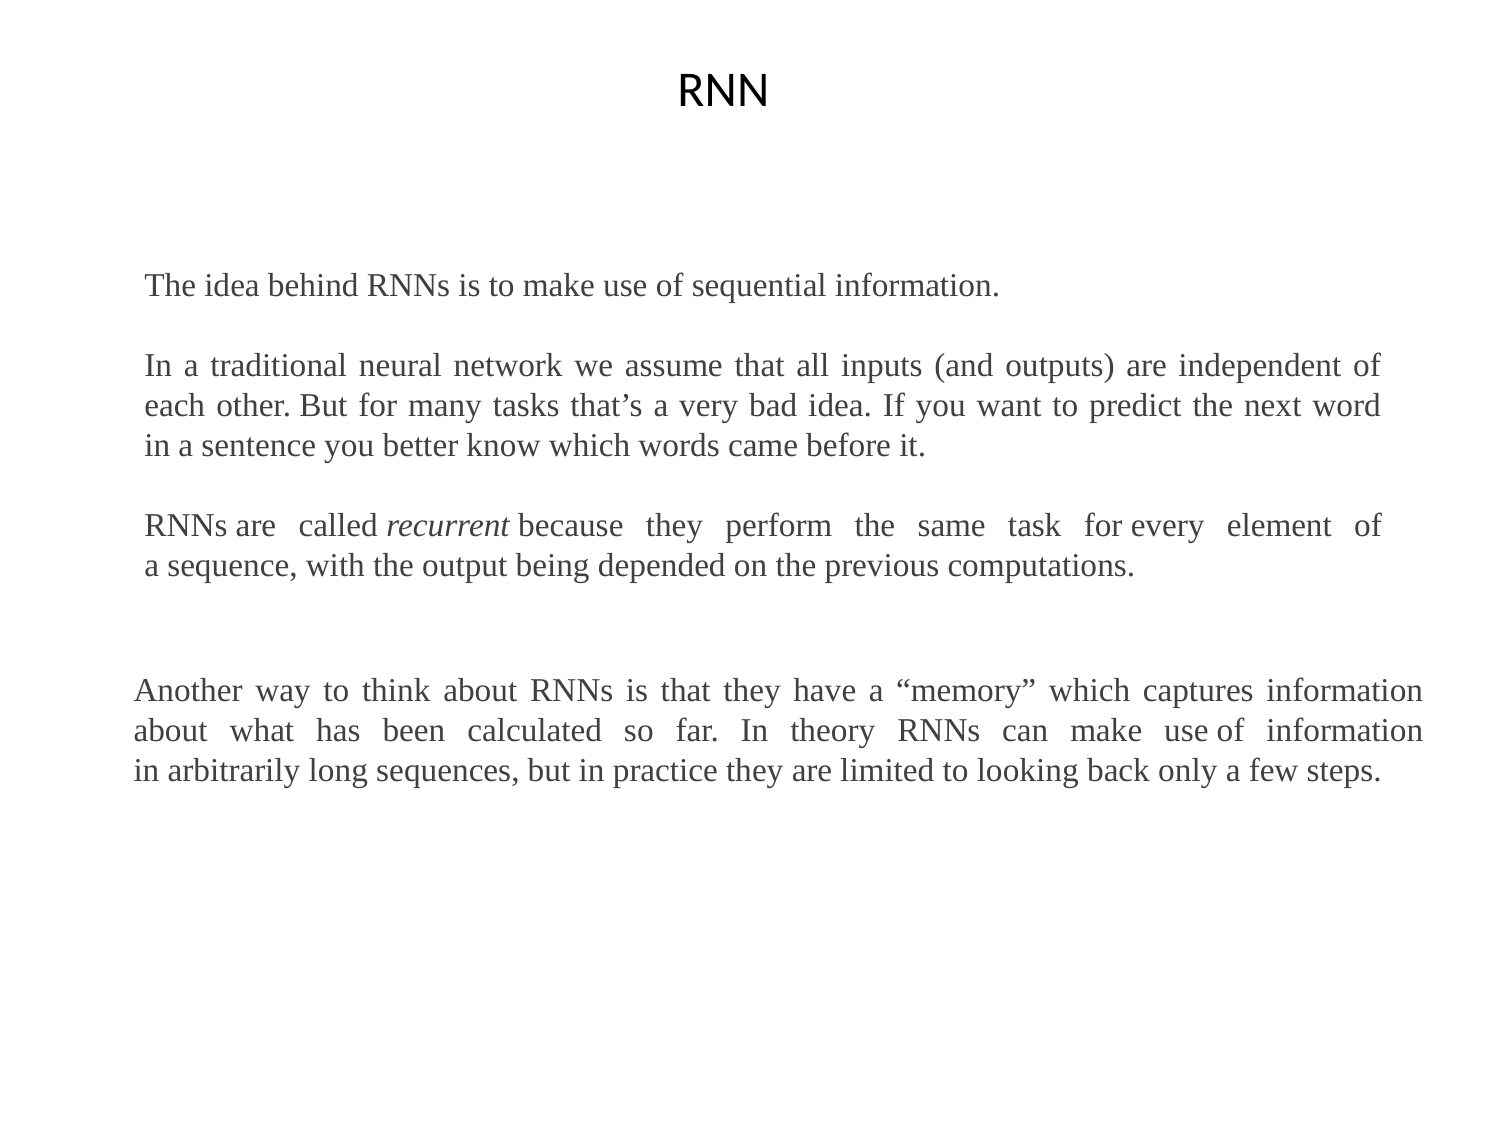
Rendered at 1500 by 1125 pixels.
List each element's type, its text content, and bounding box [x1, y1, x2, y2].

text_box Another way to think about RNNs is that they have a “memory” which captures information about what has been calculated so far. In theory RNNs can make use of information in arbitrarily long sequences, but in practice they are limited to looking back only a few steps. [118, 661, 1441, 796]
text_box The idea behind RNNs is to make use of sequential information. In a traditional neural network we assume that all inputs (and outputs) are independent of each other. But for many tasks that’s a very bad idea. If you want to predict the next word in a sentence you better know which words came before it. RNNs are called recurrent because they perform the same task for every element of a sequence, with the output being depended on the previous computations. [129, 255, 1399, 590]
title RNN [48, 48, 1399, 125]
